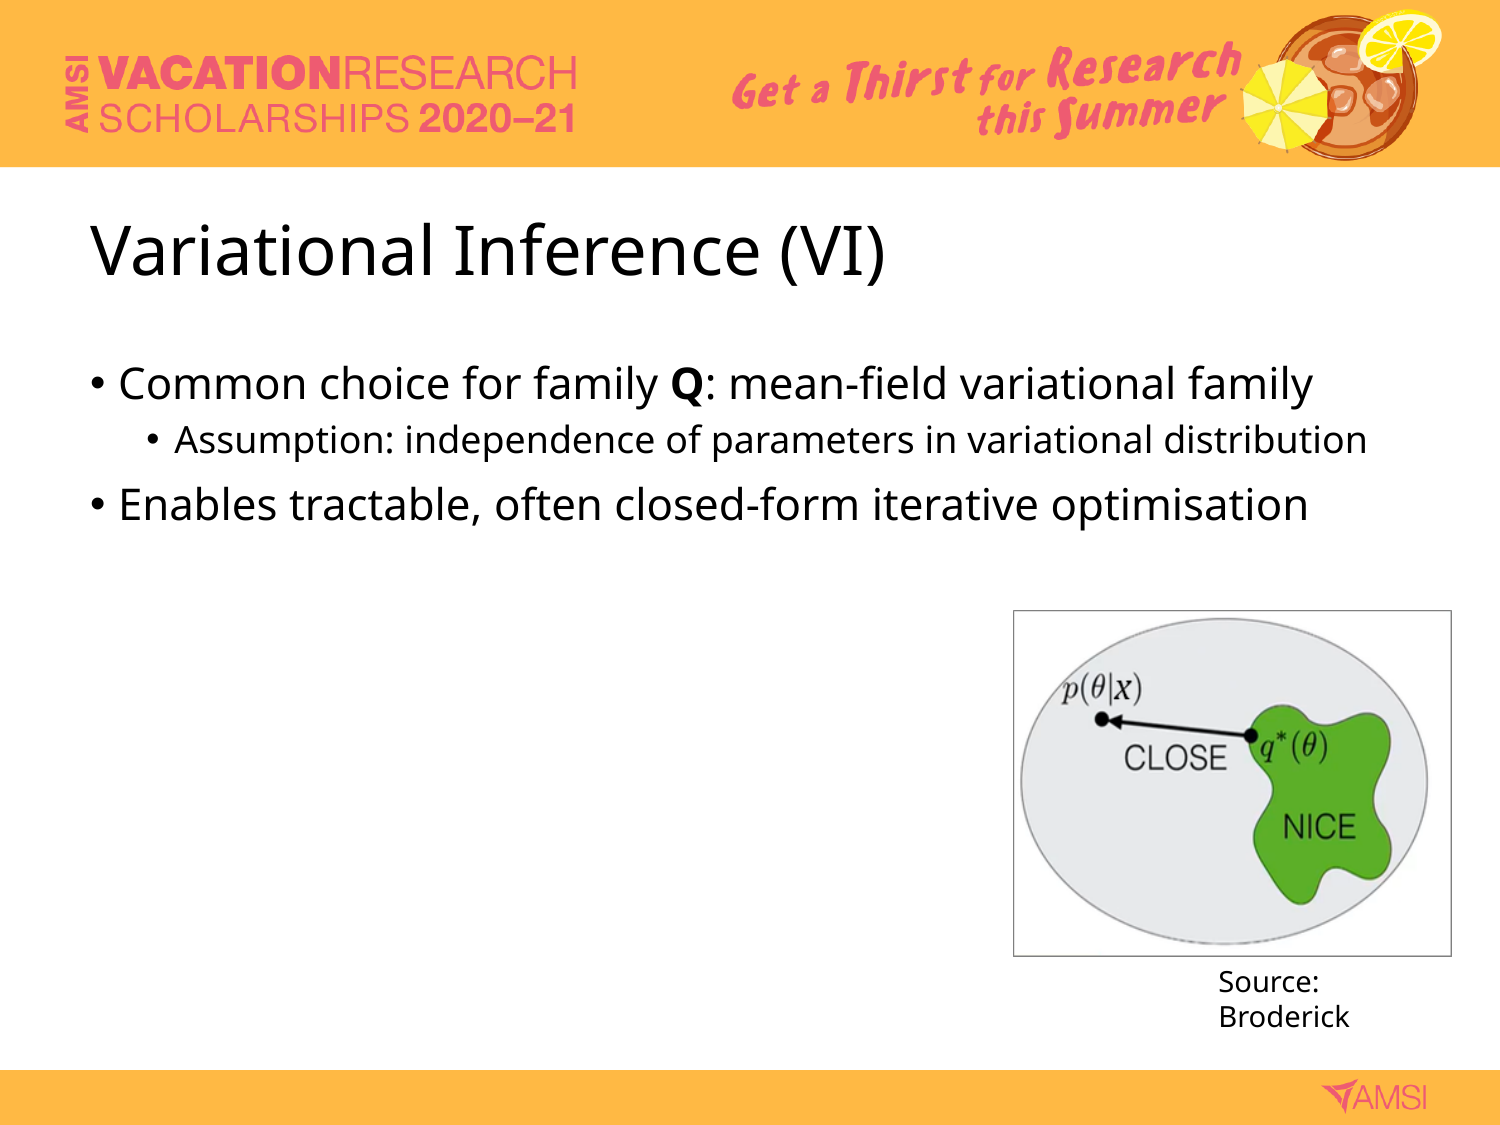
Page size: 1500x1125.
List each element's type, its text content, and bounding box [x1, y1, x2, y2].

picture [0, 0, 1500, 1125]
title Variational Inference (VI) [75, 177, 1425, 330]
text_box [1013, 610, 1464, 1007]
list Common choice for family Q: mean-field variational family Assumption: independence of parameters in variational distribution Enables tractable, often closed-form iterative optimisation [75, 348, 1425, 1029]
